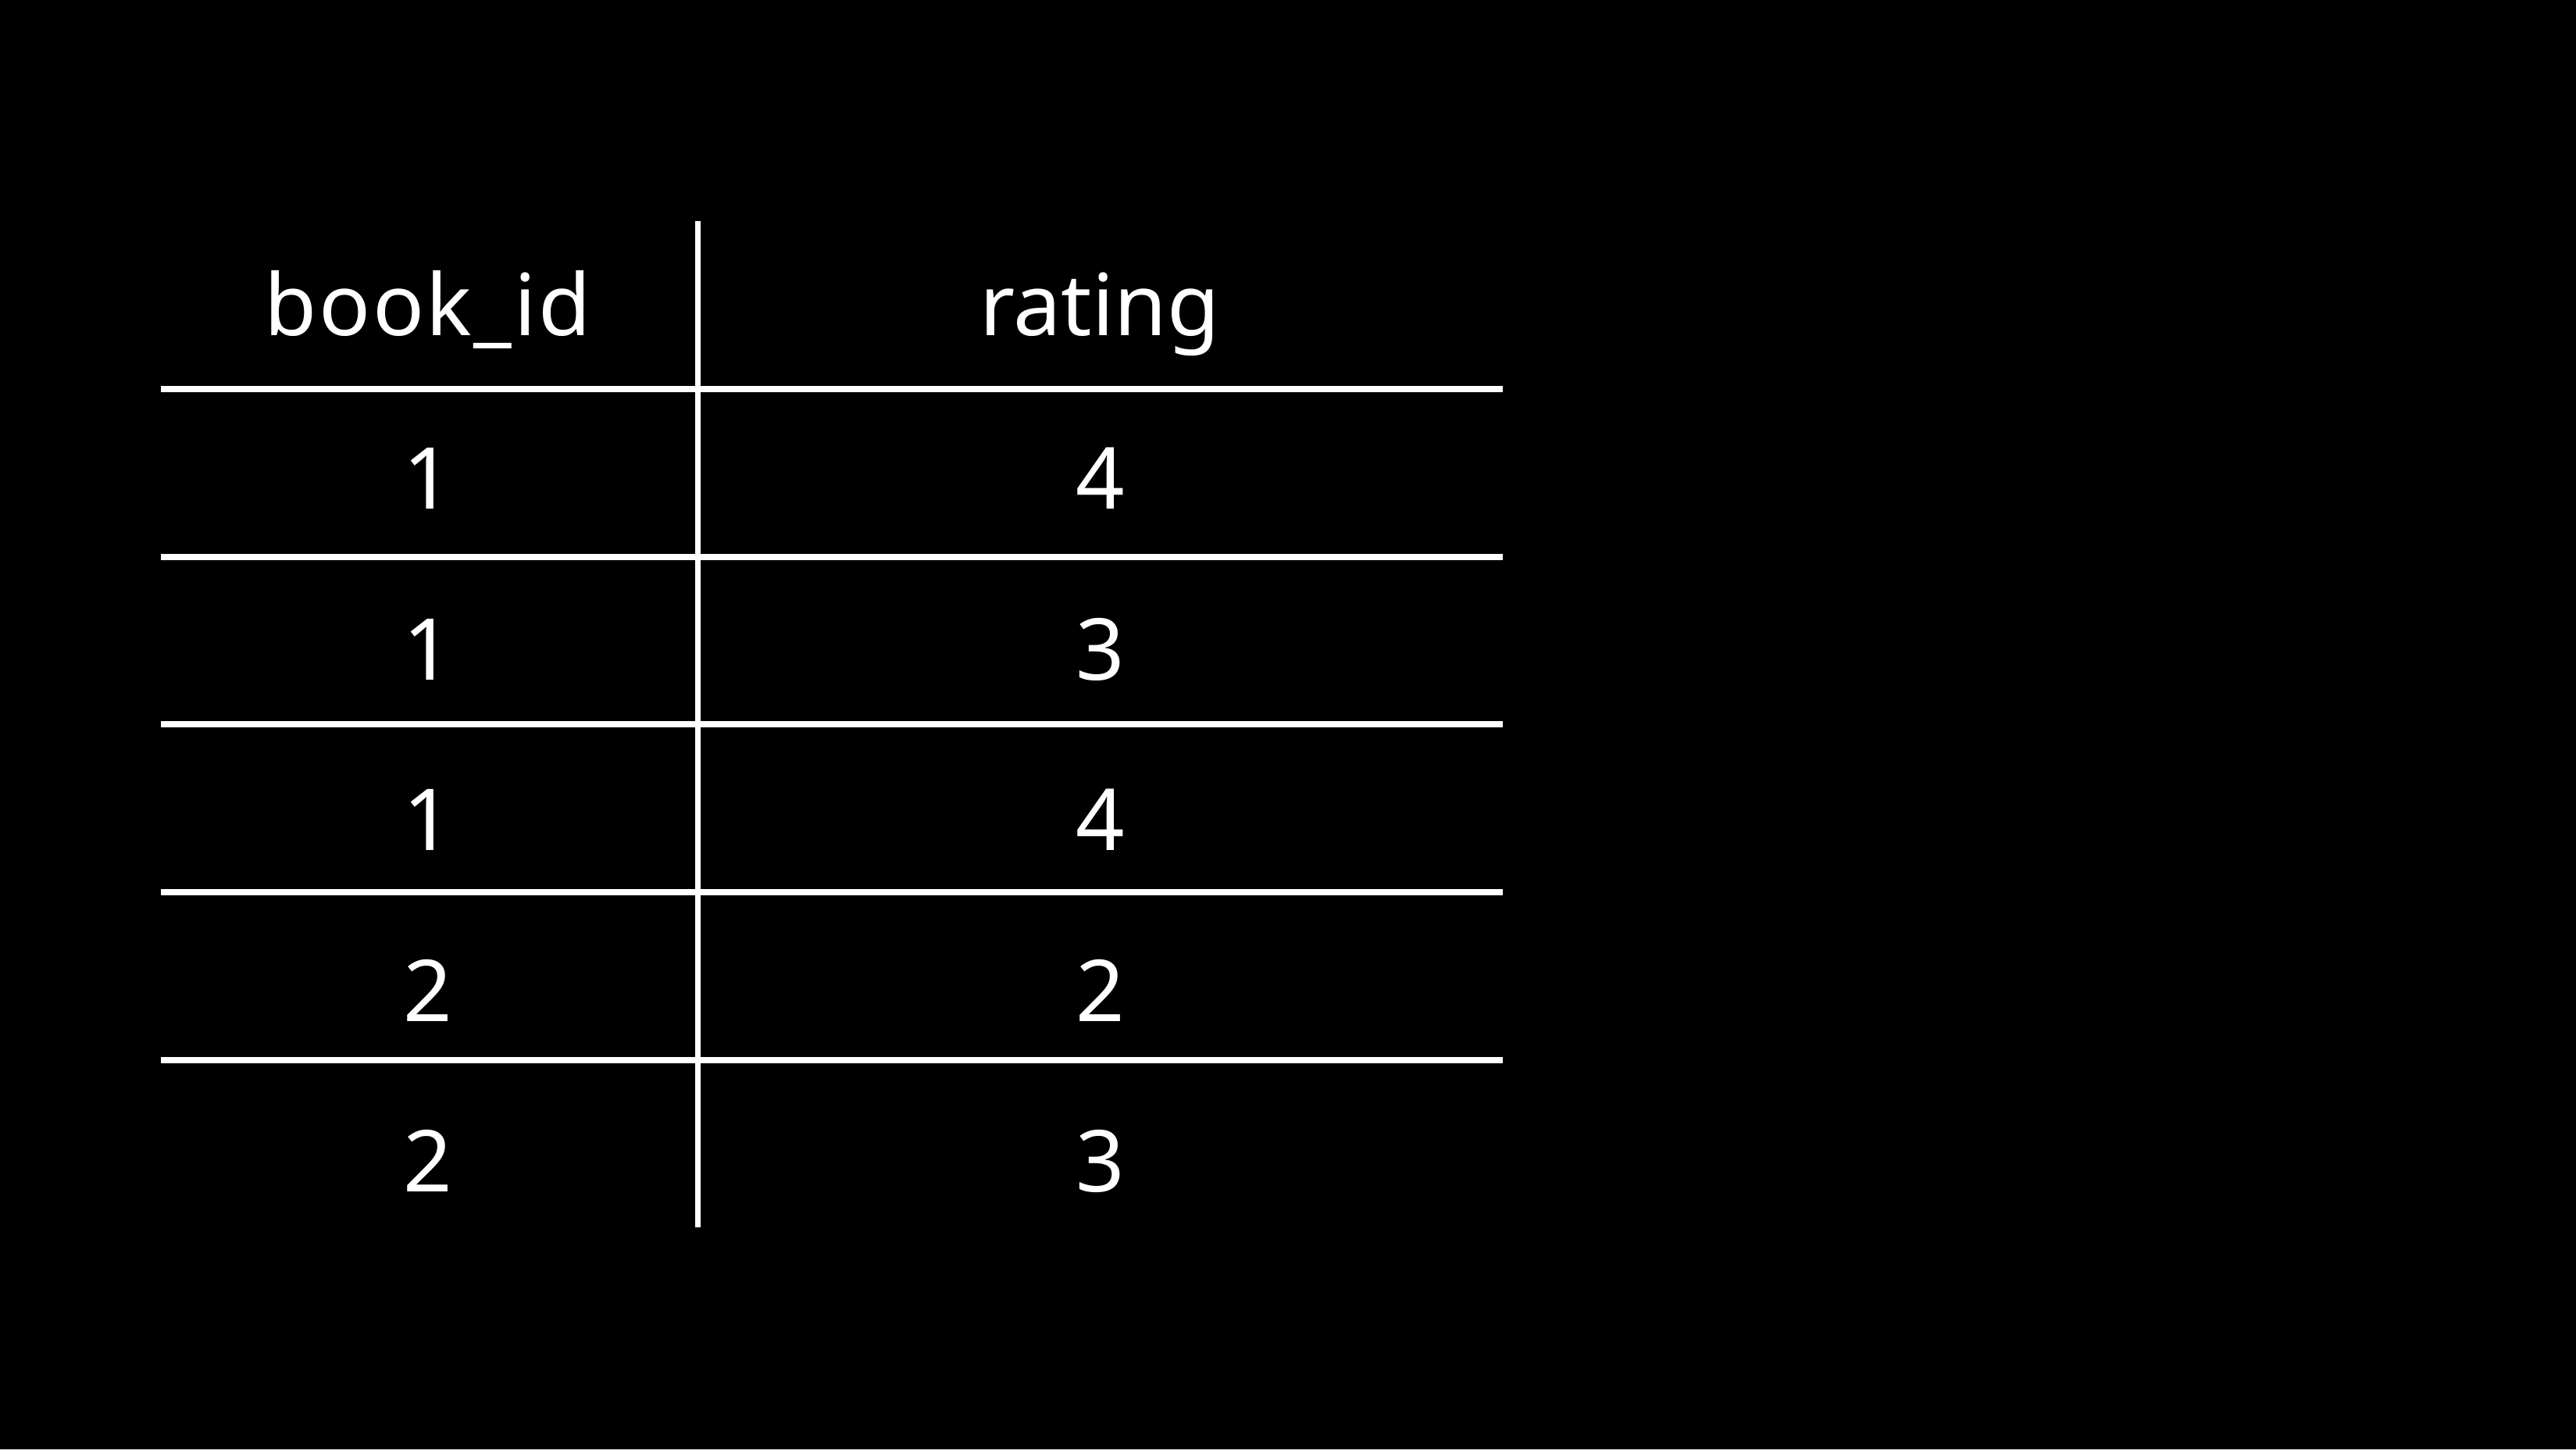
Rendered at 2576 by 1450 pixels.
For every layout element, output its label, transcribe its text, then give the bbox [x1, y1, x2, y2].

table_cell 1 [161, 560, 695, 721]
table_cell 1 [161, 727, 695, 889]
table_cell 2 [161, 895, 695, 1057]
table_cell 3 [701, 1063, 1503, 1227]
table_cell 3 [701, 560, 1503, 721]
table_cell 4 [701, 392, 1503, 554]
table_cell 2 [701, 895, 1503, 1057]
table_cell 2 [161, 1063, 695, 1227]
table_cell 1 [161, 392, 695, 554]
table_header rating [701, 221, 1503, 386]
table_header book_id [161, 221, 695, 386]
table_cell 4 [701, 727, 1503, 889]
